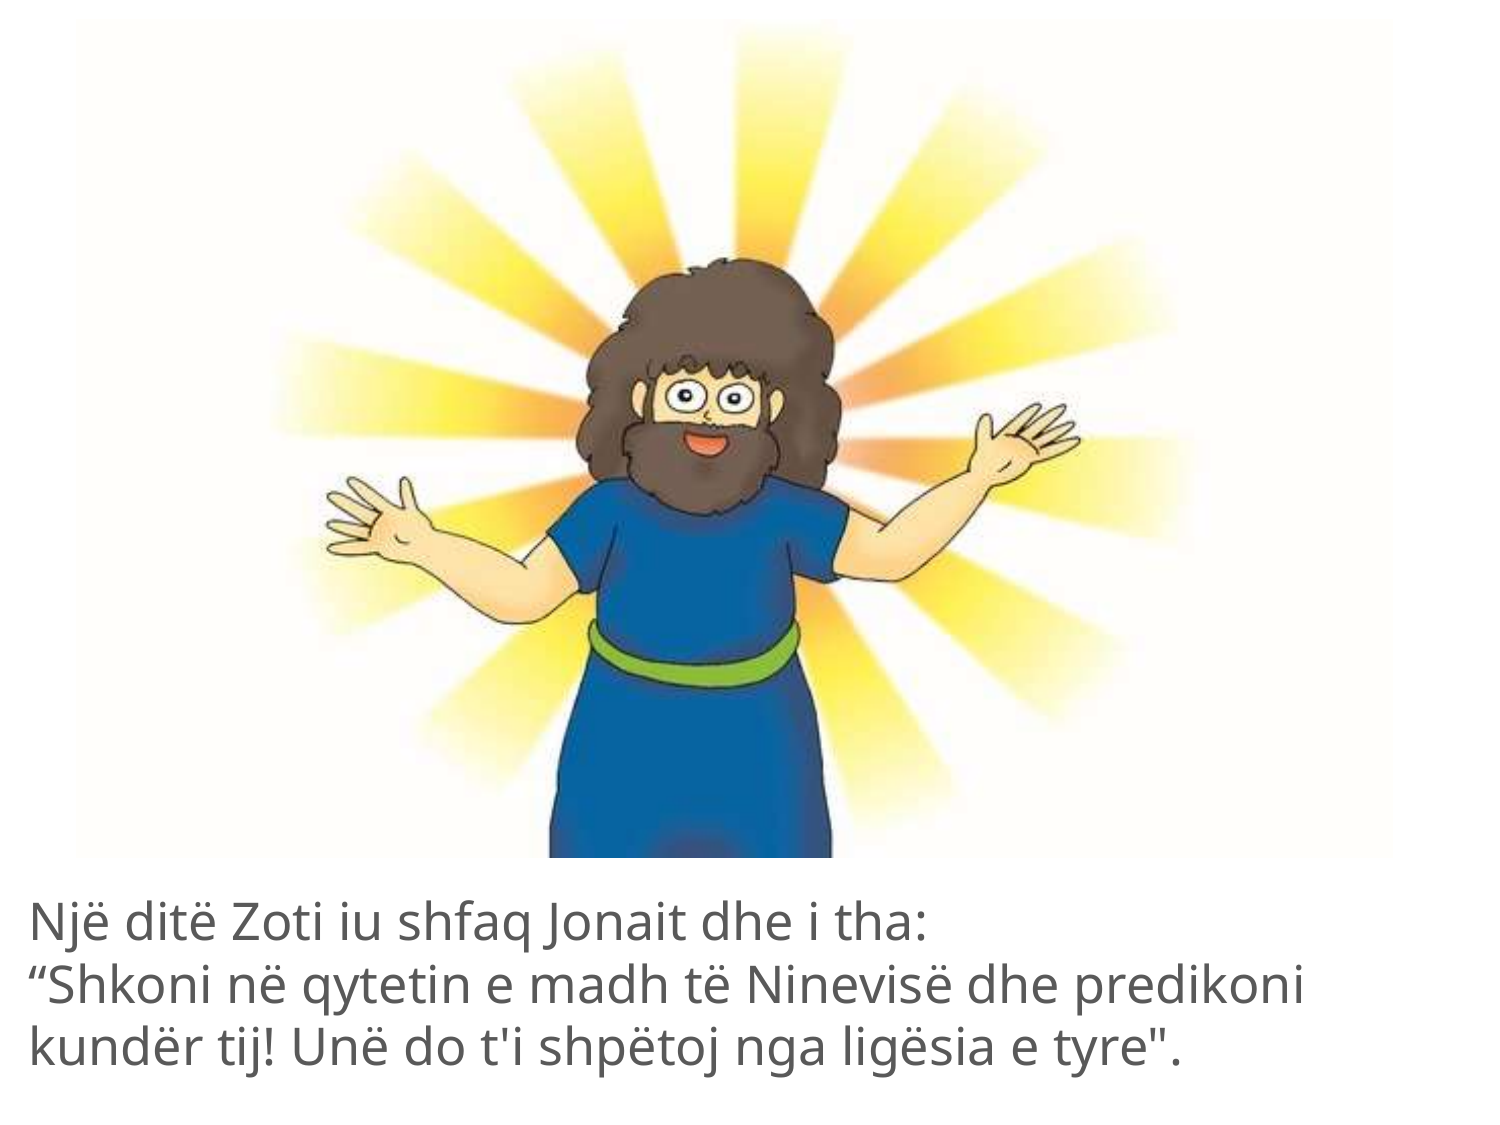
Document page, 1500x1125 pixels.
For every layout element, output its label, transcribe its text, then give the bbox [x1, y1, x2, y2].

text_box Një ditë Zoti iu shfaq Jonait dhe i tha: “Shkoni në qytetin e madh të Ninevisë dhe predikoni kundër tij! Unë do t'i shpëtoj nga ligësia e tyre". [13, 881, 1500, 1084]
picture [76, 18, 1394, 858]
